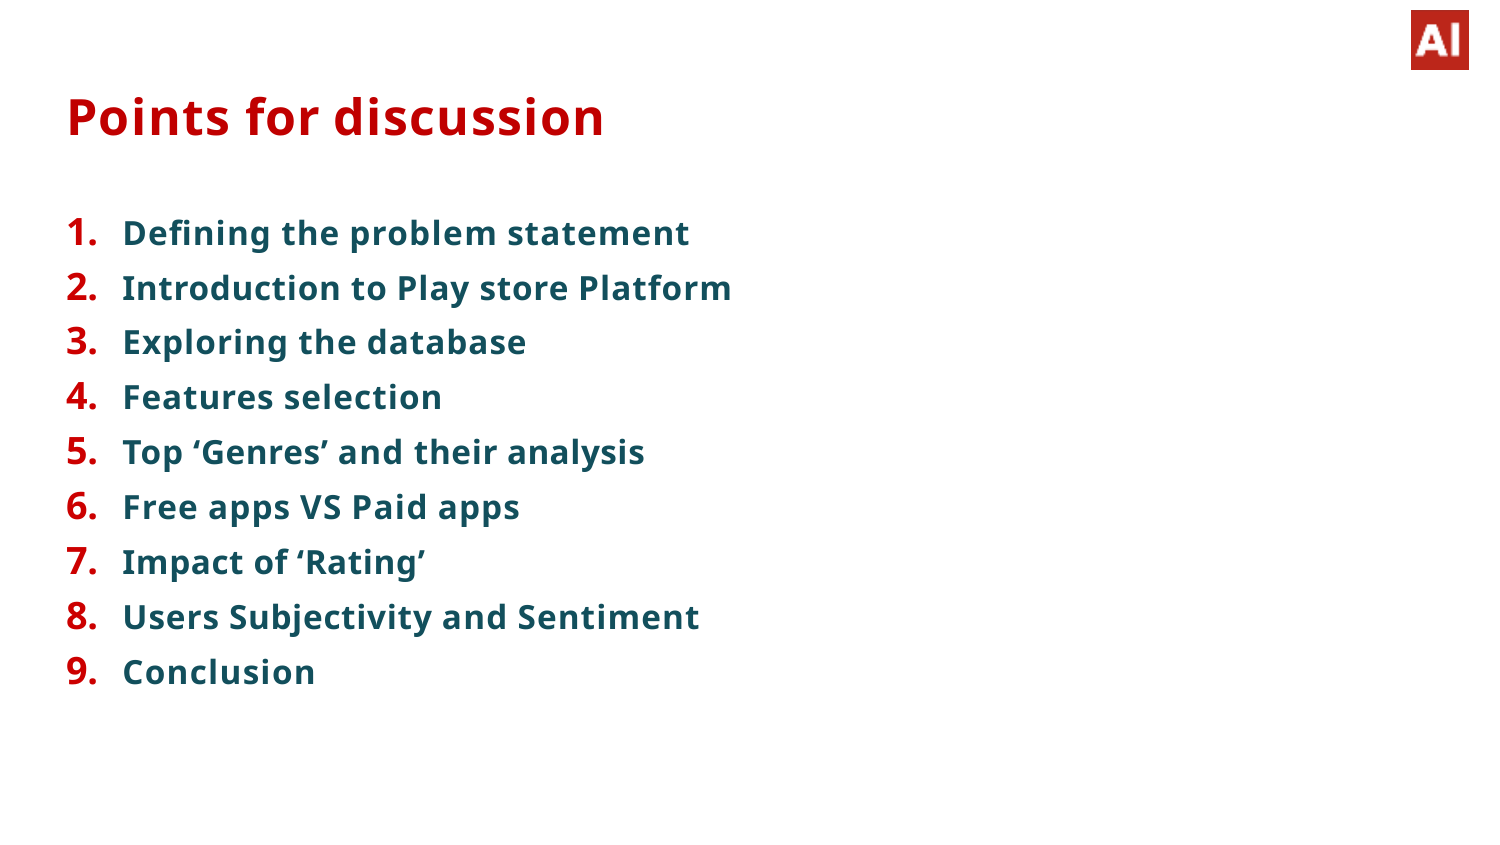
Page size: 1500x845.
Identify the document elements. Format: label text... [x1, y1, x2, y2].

title Points for discussion [64, 83, 614, 199]
text_box Defining the problem statement Introduction to Play store Platform Exploring the database Features selection Top ‘Genres’ and their analysis Free apps VS Paid apps Impact of ‘Rating’ Users Subjectivity and Sentiment Conclusion [64, 199, 740, 692]
picture [1411, 10, 1469, 70]
